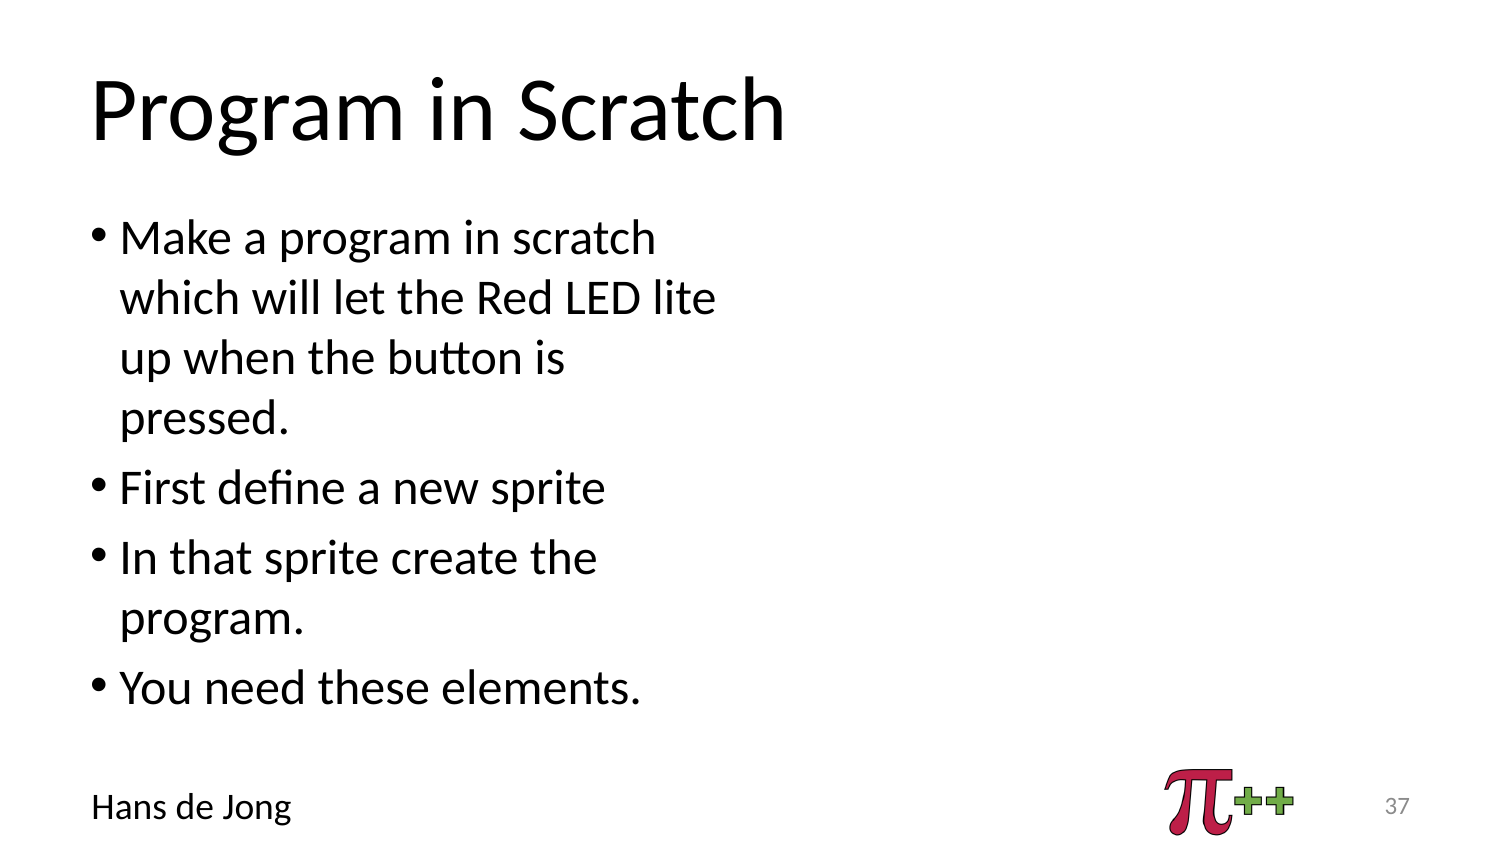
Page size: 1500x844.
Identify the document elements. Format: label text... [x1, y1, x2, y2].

picture [1163, 768, 1294, 836]
slide_number 37 [1340, 782, 1425, 827]
title Program in Scratch [75, 33, 1425, 175]
list Make a program in scratch which will let the Red LED lite up when the button is pressed. First define a new sprite In that sprite create the program. You need these elements. [75, 196, 739, 754]
